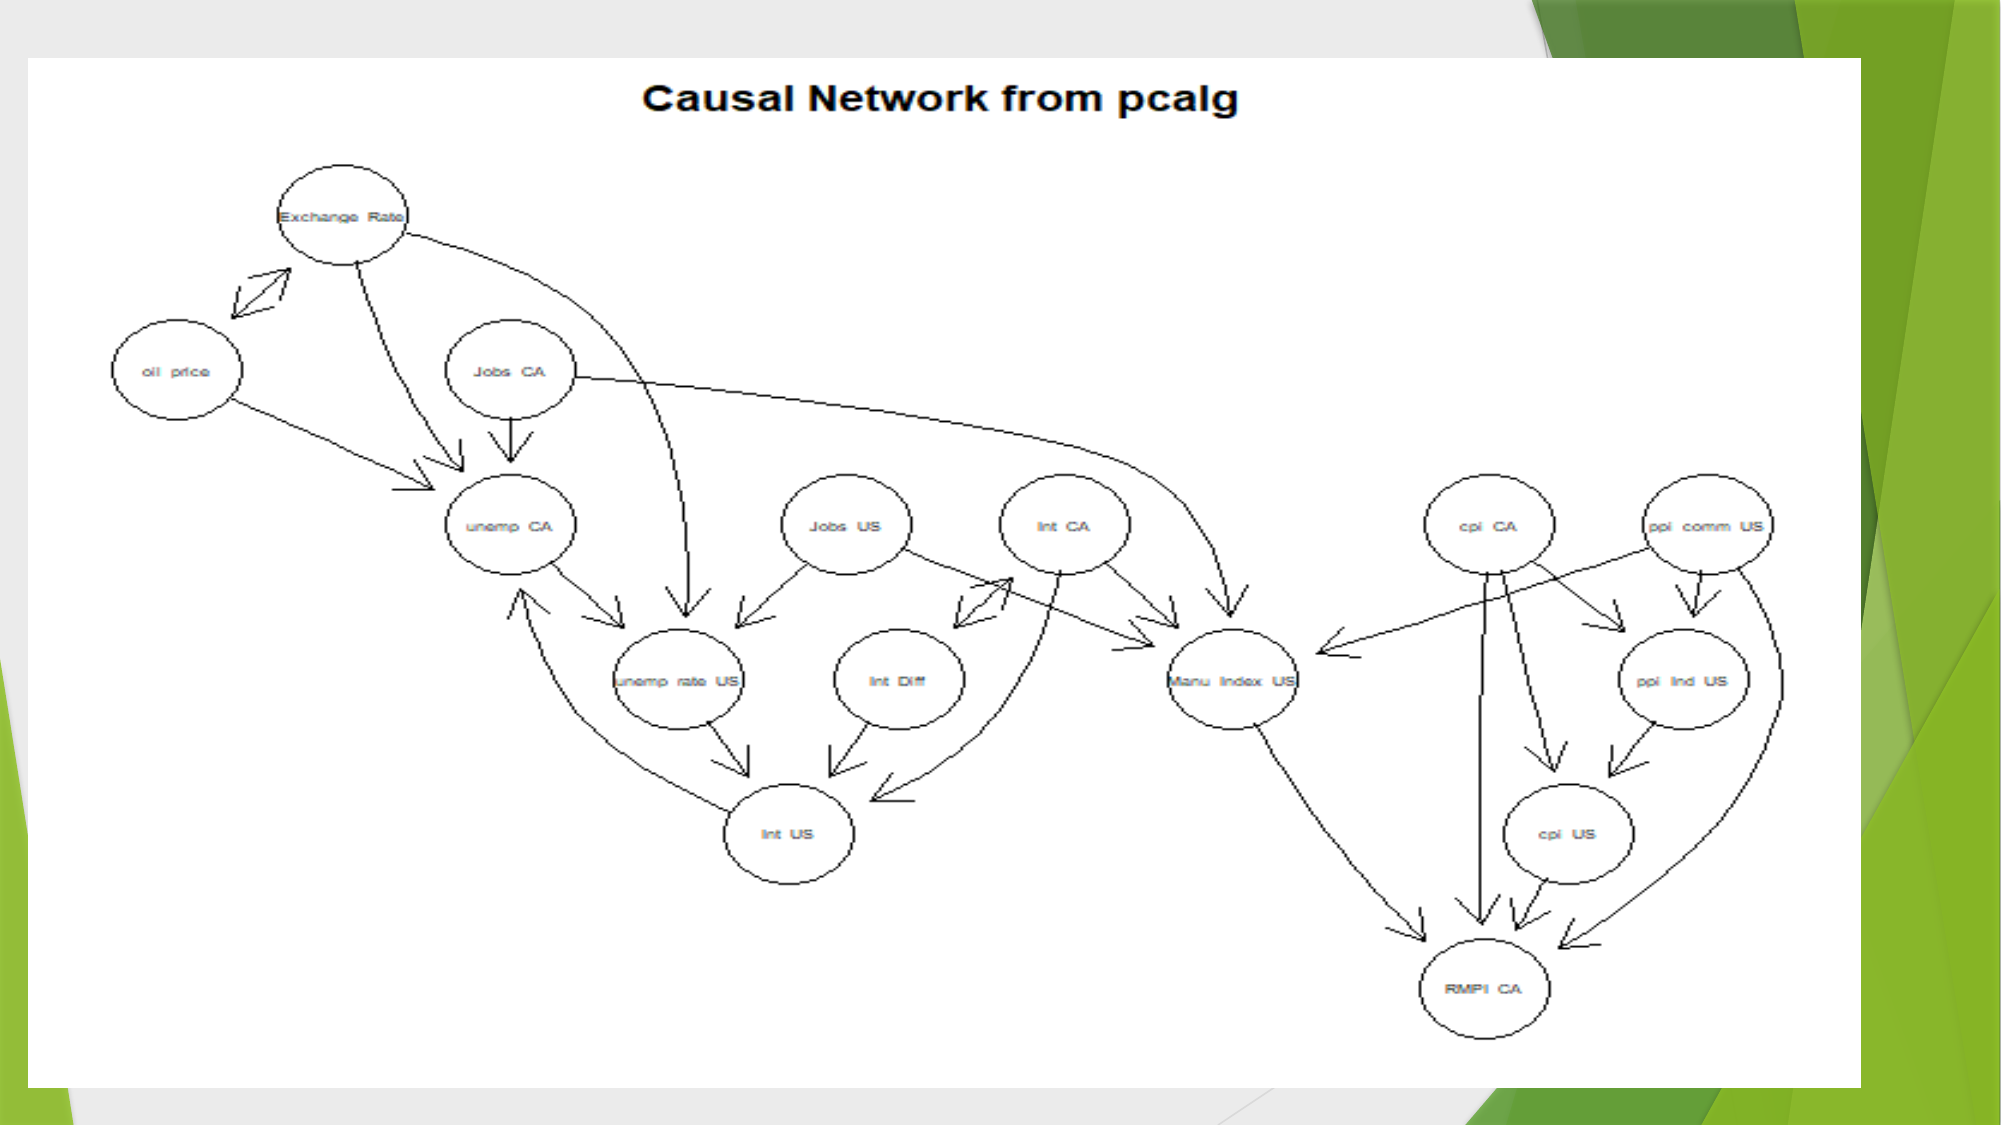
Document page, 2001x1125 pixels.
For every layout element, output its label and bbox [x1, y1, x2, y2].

list [27, 58, 1862, 1088]
